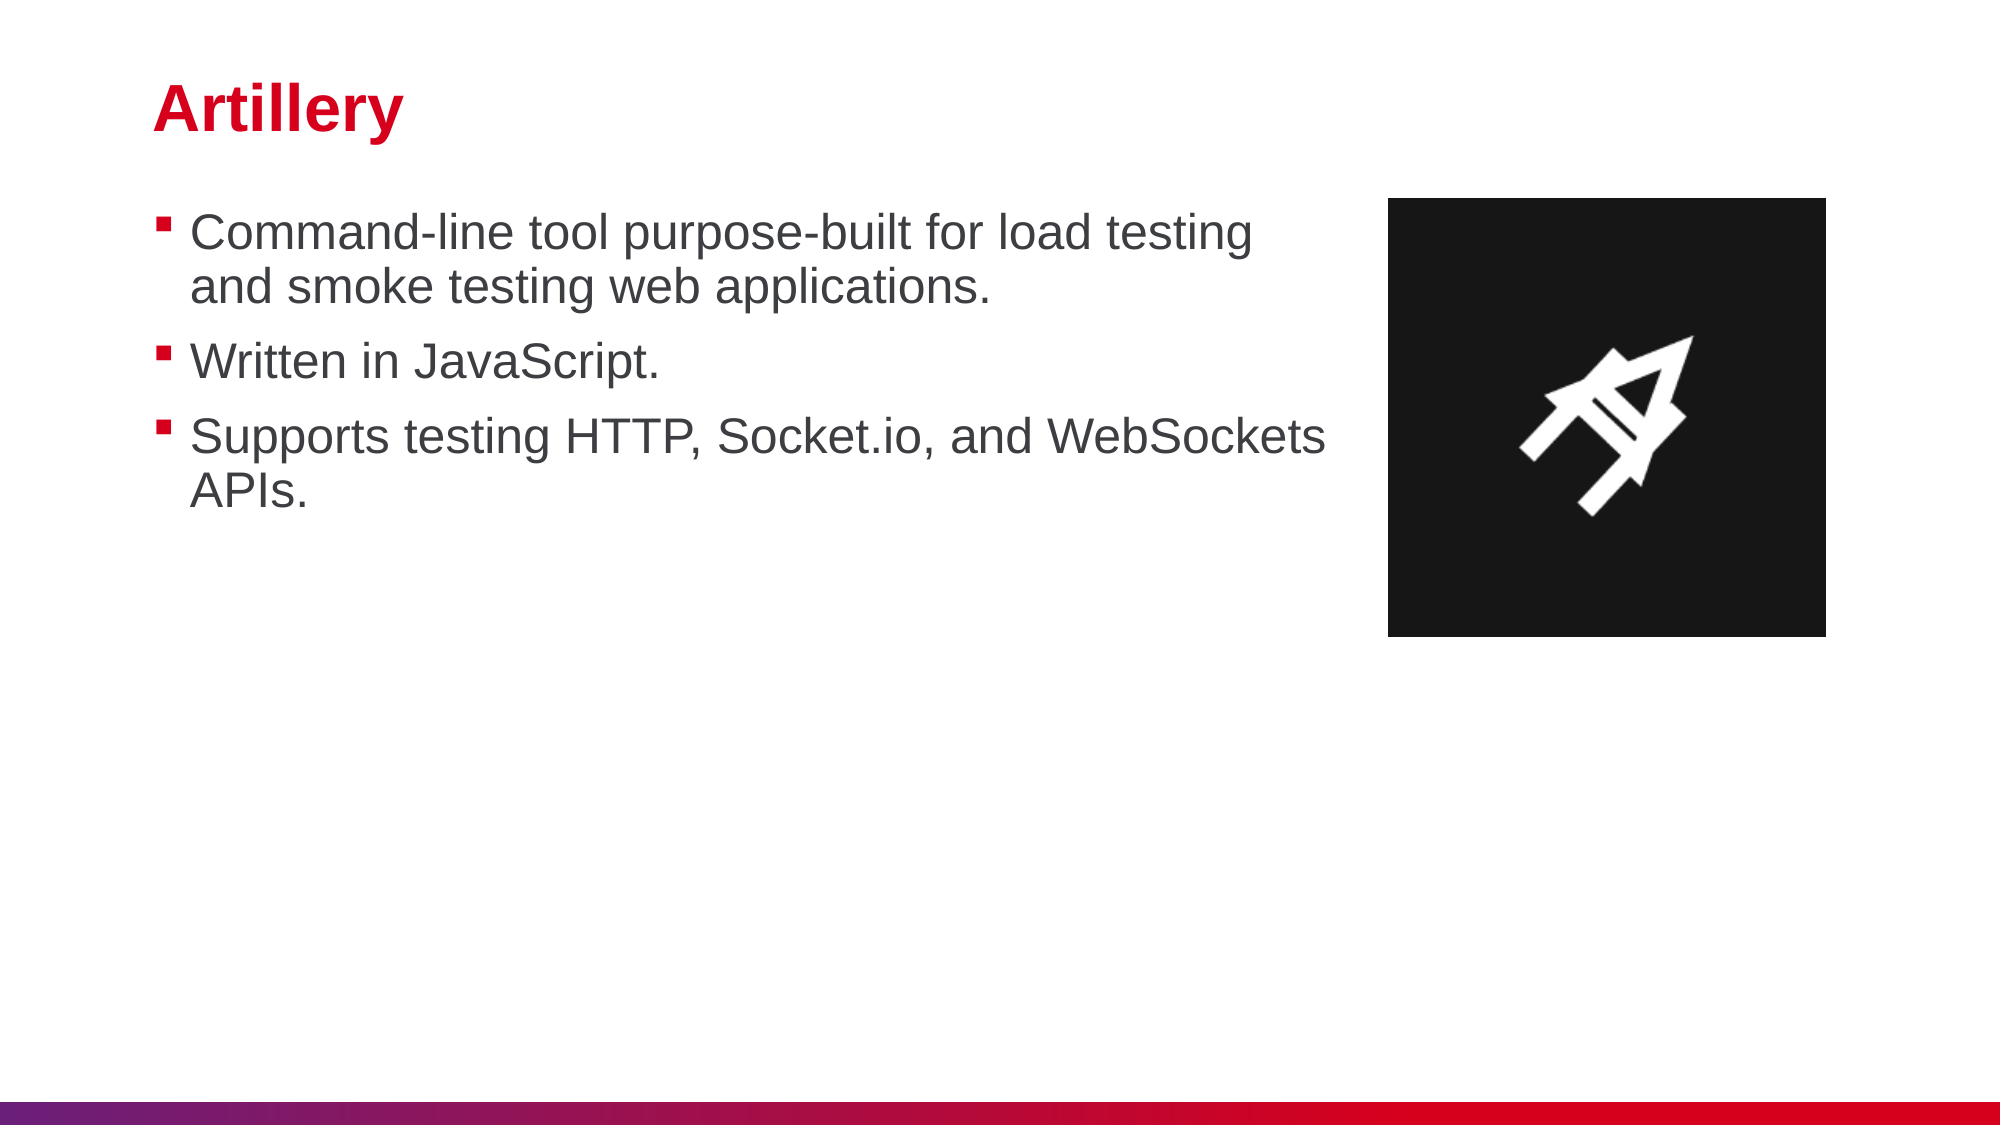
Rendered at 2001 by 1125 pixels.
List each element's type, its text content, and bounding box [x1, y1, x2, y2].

list Command-line tool purpose-built for load testing and smoke testing web applications. Written in JavaScript. Supports testing HTTP, Socket.io, and WebSockets APIs. [137, 198, 1365, 959]
picture [1388, 198, 1827, 637]
title Artillery [137, 66, 1826, 155]
